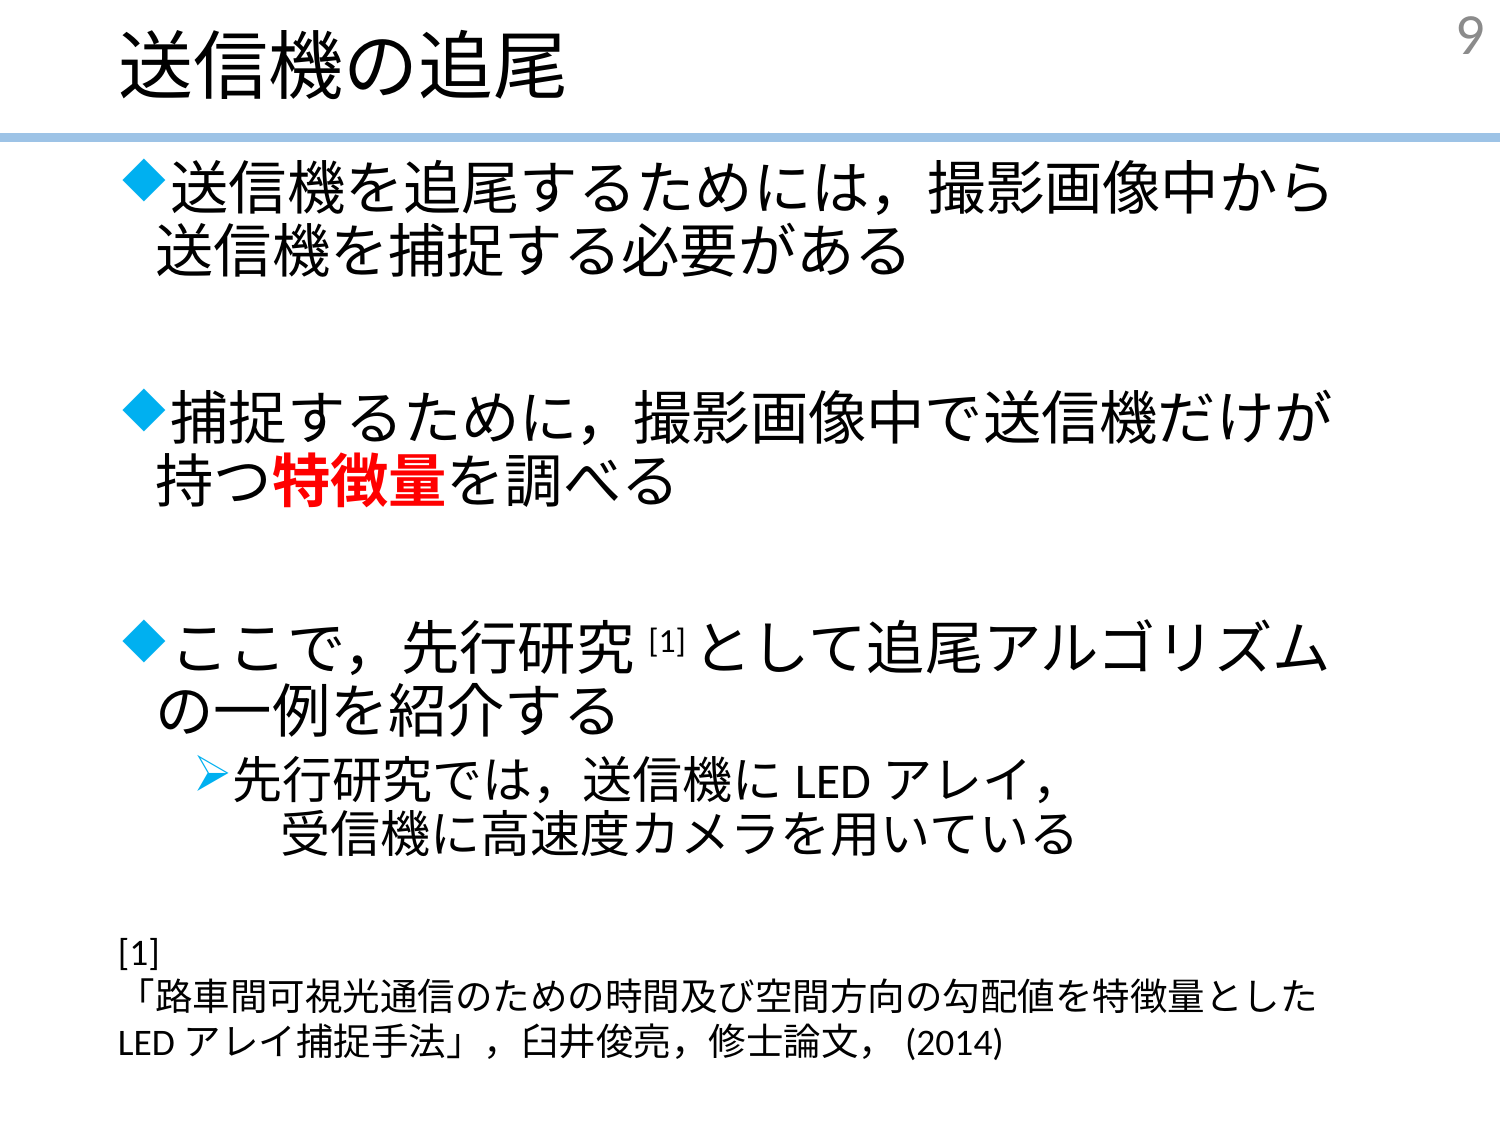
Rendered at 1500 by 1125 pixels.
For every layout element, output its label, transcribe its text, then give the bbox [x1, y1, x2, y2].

text_box [1] 「路車間可視光通信のための時間及び空間方向の勾配値を特徴量としたLEDアレイ捕捉手法」，臼井俊亮，修士論文，(2014) [103, 920, 1397, 1071]
title 送信機の追尾 [103, 0, 1397, 138]
slide_number 9 [1162, 1, 1500, 62]
list 送信機を追尾するためには，撮影画像中から送信機を捕捉する必要がある 捕捉するために，撮影画像中で送信機だけが持つ特徴量を調べる ここで，先行研究[1]として追尾アルゴリズムの一例を紹介する 先行研究では，送信機にLEDアレイ， 受信機に高速度カメラを用いている [103, 151, 1397, 920]
